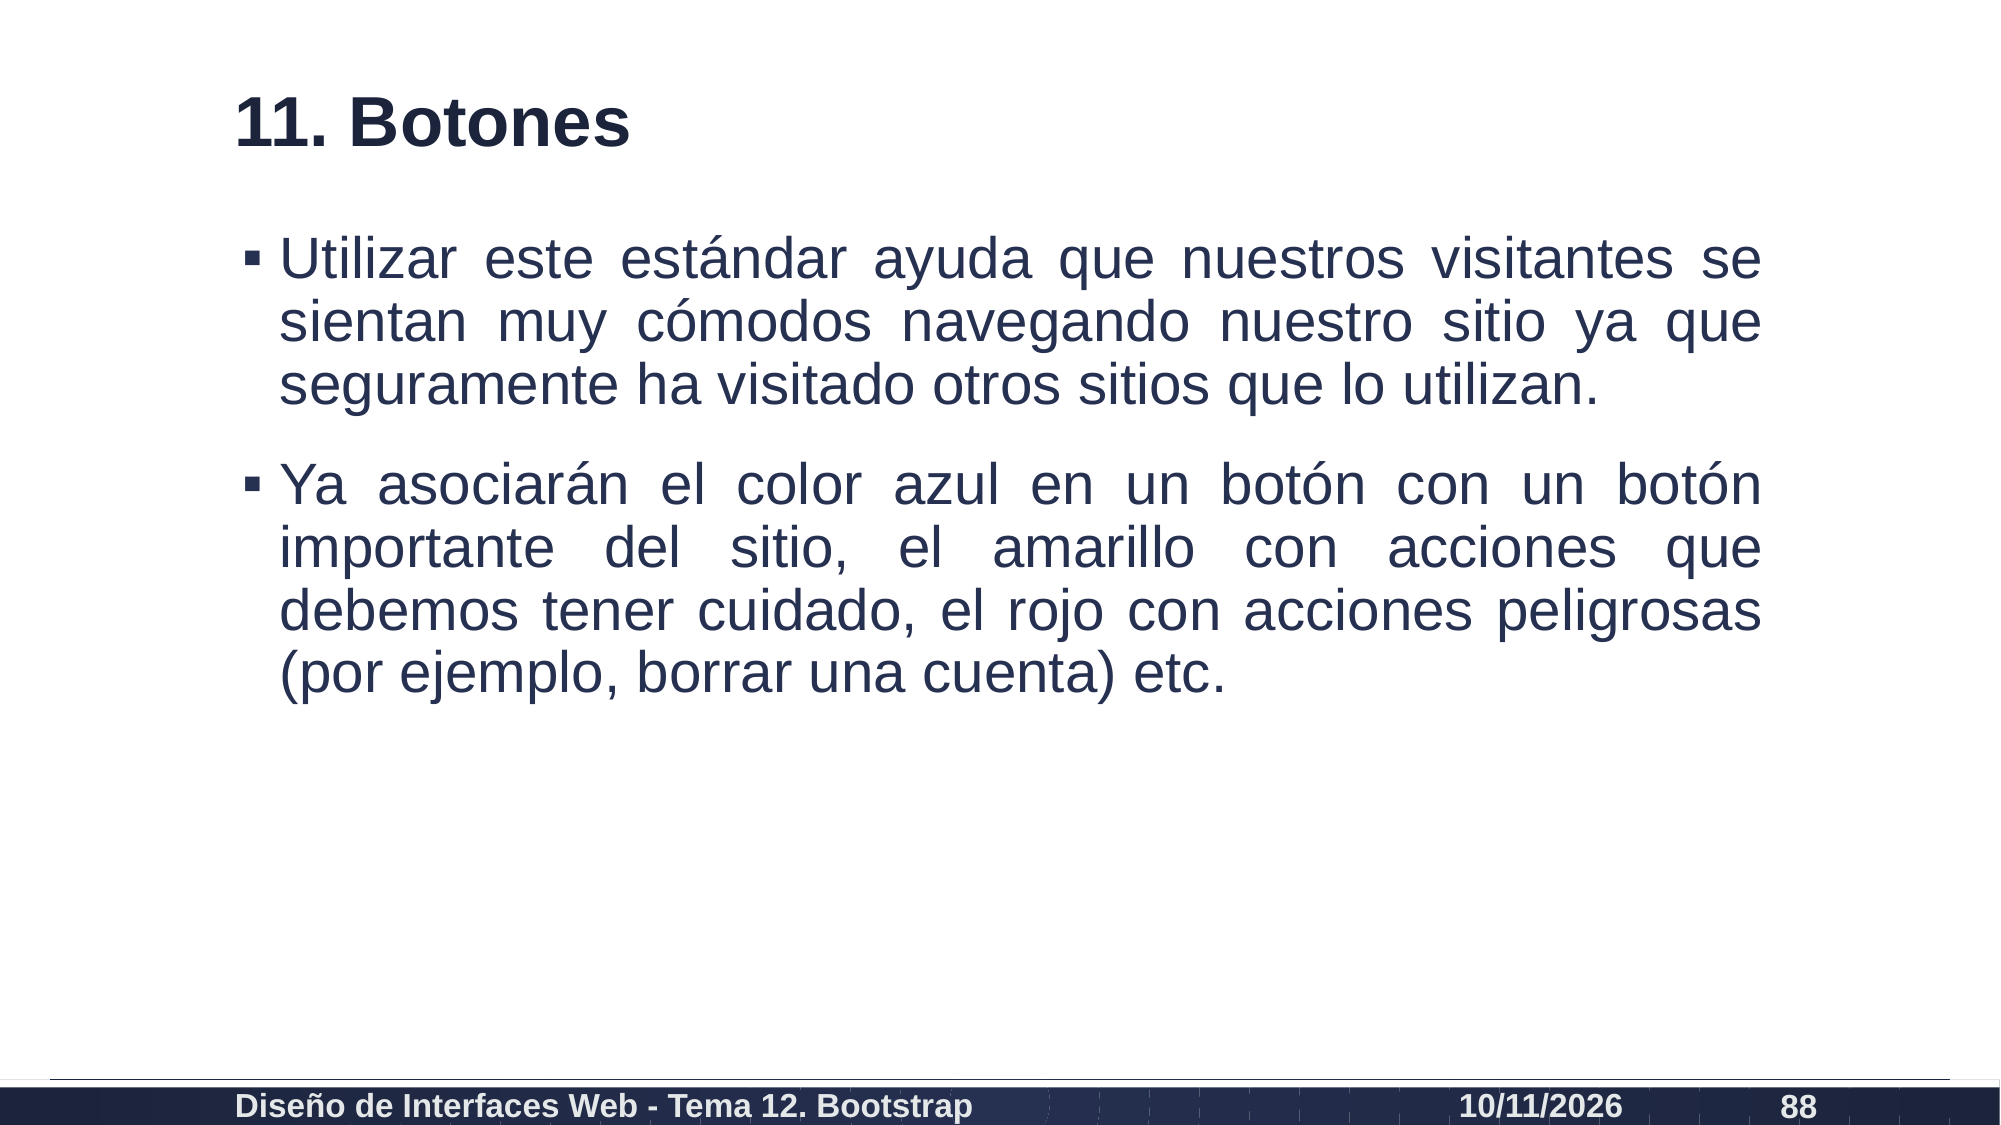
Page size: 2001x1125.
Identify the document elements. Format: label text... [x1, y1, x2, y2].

footer Diseño de Interfaces Web - Tema 12. Bootstrap [219, 1085, 1395, 1124]
title 11. Botones [219, 76, 1780, 170]
list Utilizar este estándar ayuda que nuestros visitantes se sientan muy cómodos navegando nuestro sitio ya que seguramente ha visitado otros sitios que lo utilizan. Ya asociarán el color azul en un botón con un botón importante del sitio, el amarillo con acciones que debemos tener cuidado, el rojo con acciones peligrosas (por ejemplo, borrar una cuenta) etc. [219, 220, 1780, 989]
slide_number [1420, 1085, 1639, 1124]
slide_number 88 [1674, 1085, 1833, 1125]
